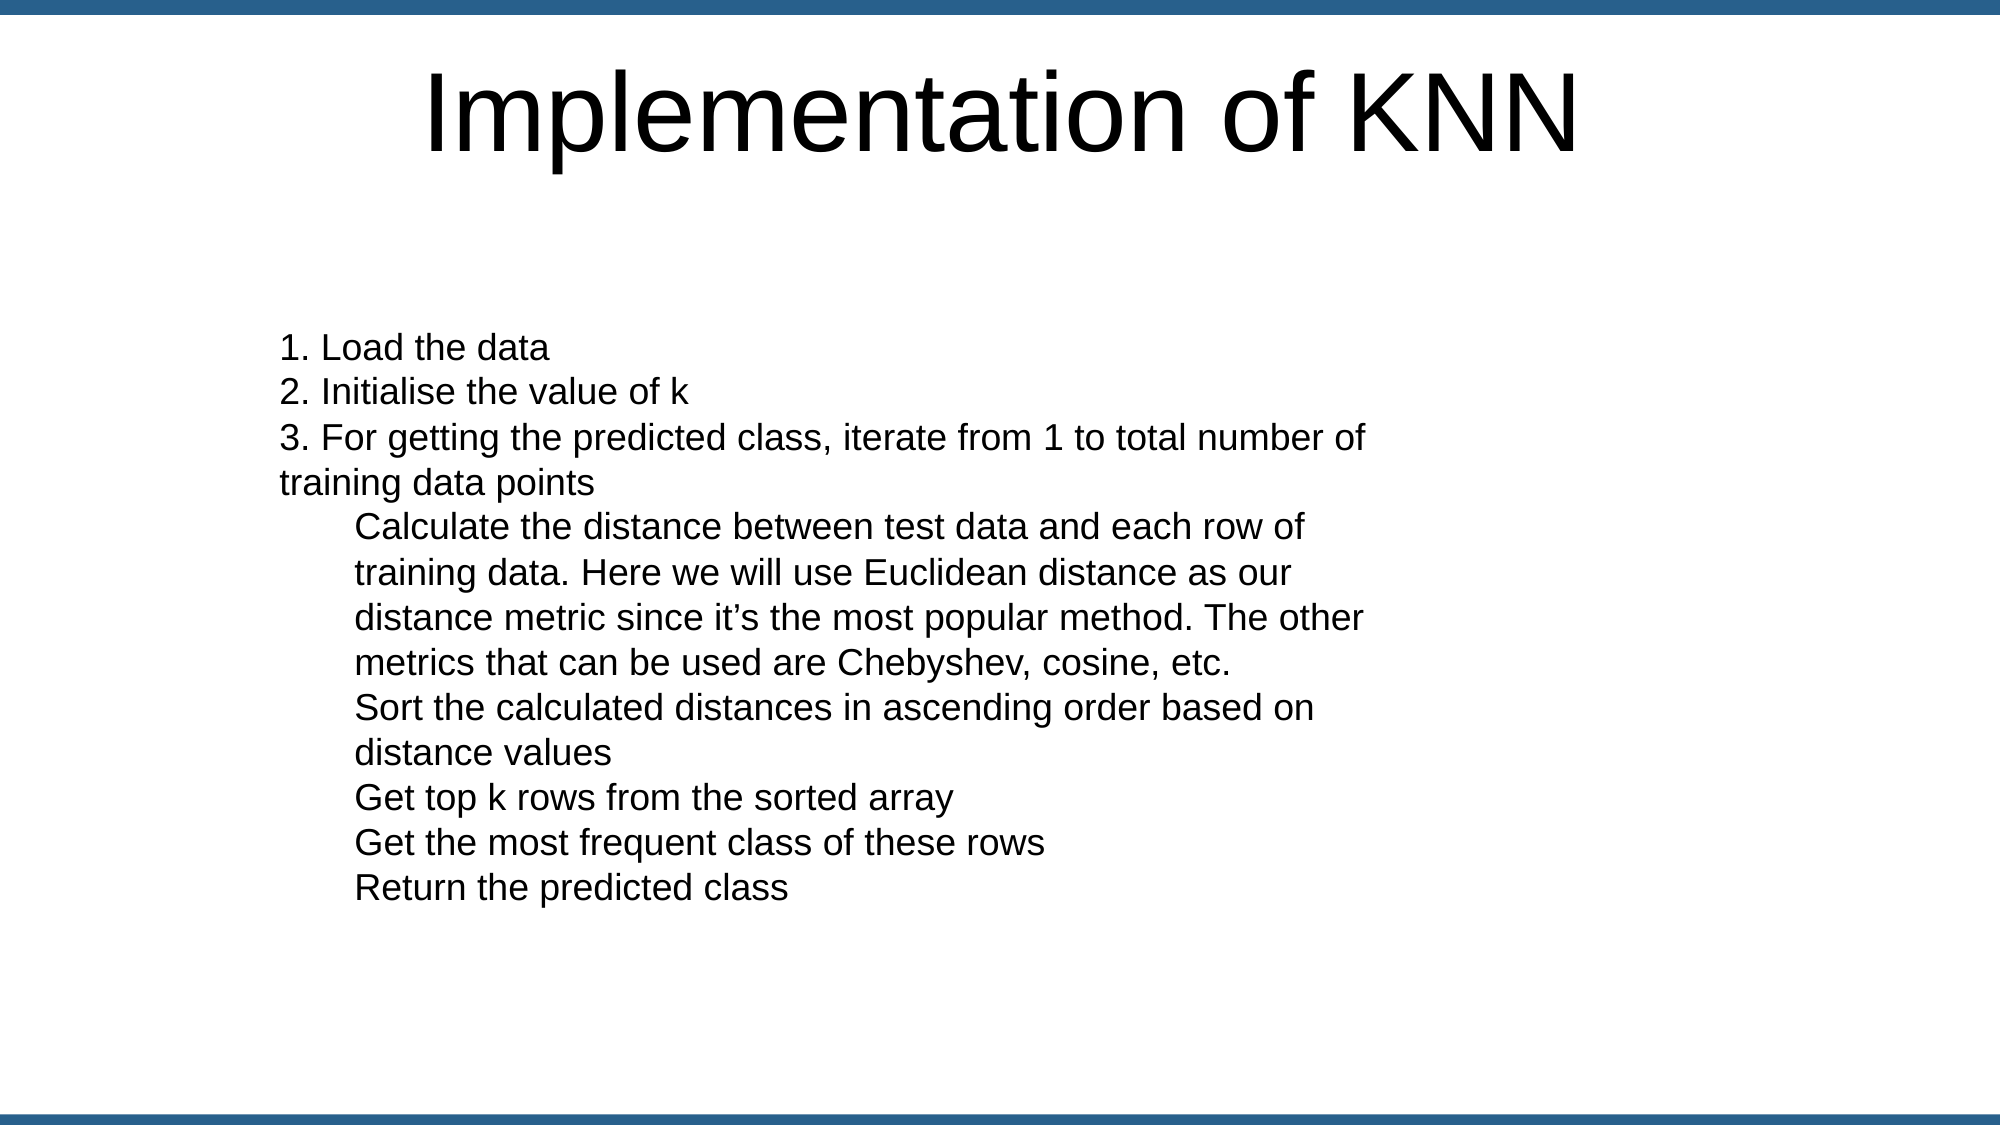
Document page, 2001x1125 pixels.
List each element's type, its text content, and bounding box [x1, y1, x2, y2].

text_box 1. Load the data 2. Initialise the value of k 3. For getting the predicted class, iterate from 1 to total number of training data points Calculate the distance between test data and each row of training data. Here we will use Euclidean distance as our distance metric since it’s the most popular method. The other metrics that can be used are Chebyshev, cosine, etc. Sort the calculated distances in ascending order based on distance values Get top k rows from the sorted array Get the most frequent class of these rows Return the predicted class [264, 315, 1435, 960]
list Implementation of KNN [53, 55, 1952, 175]
